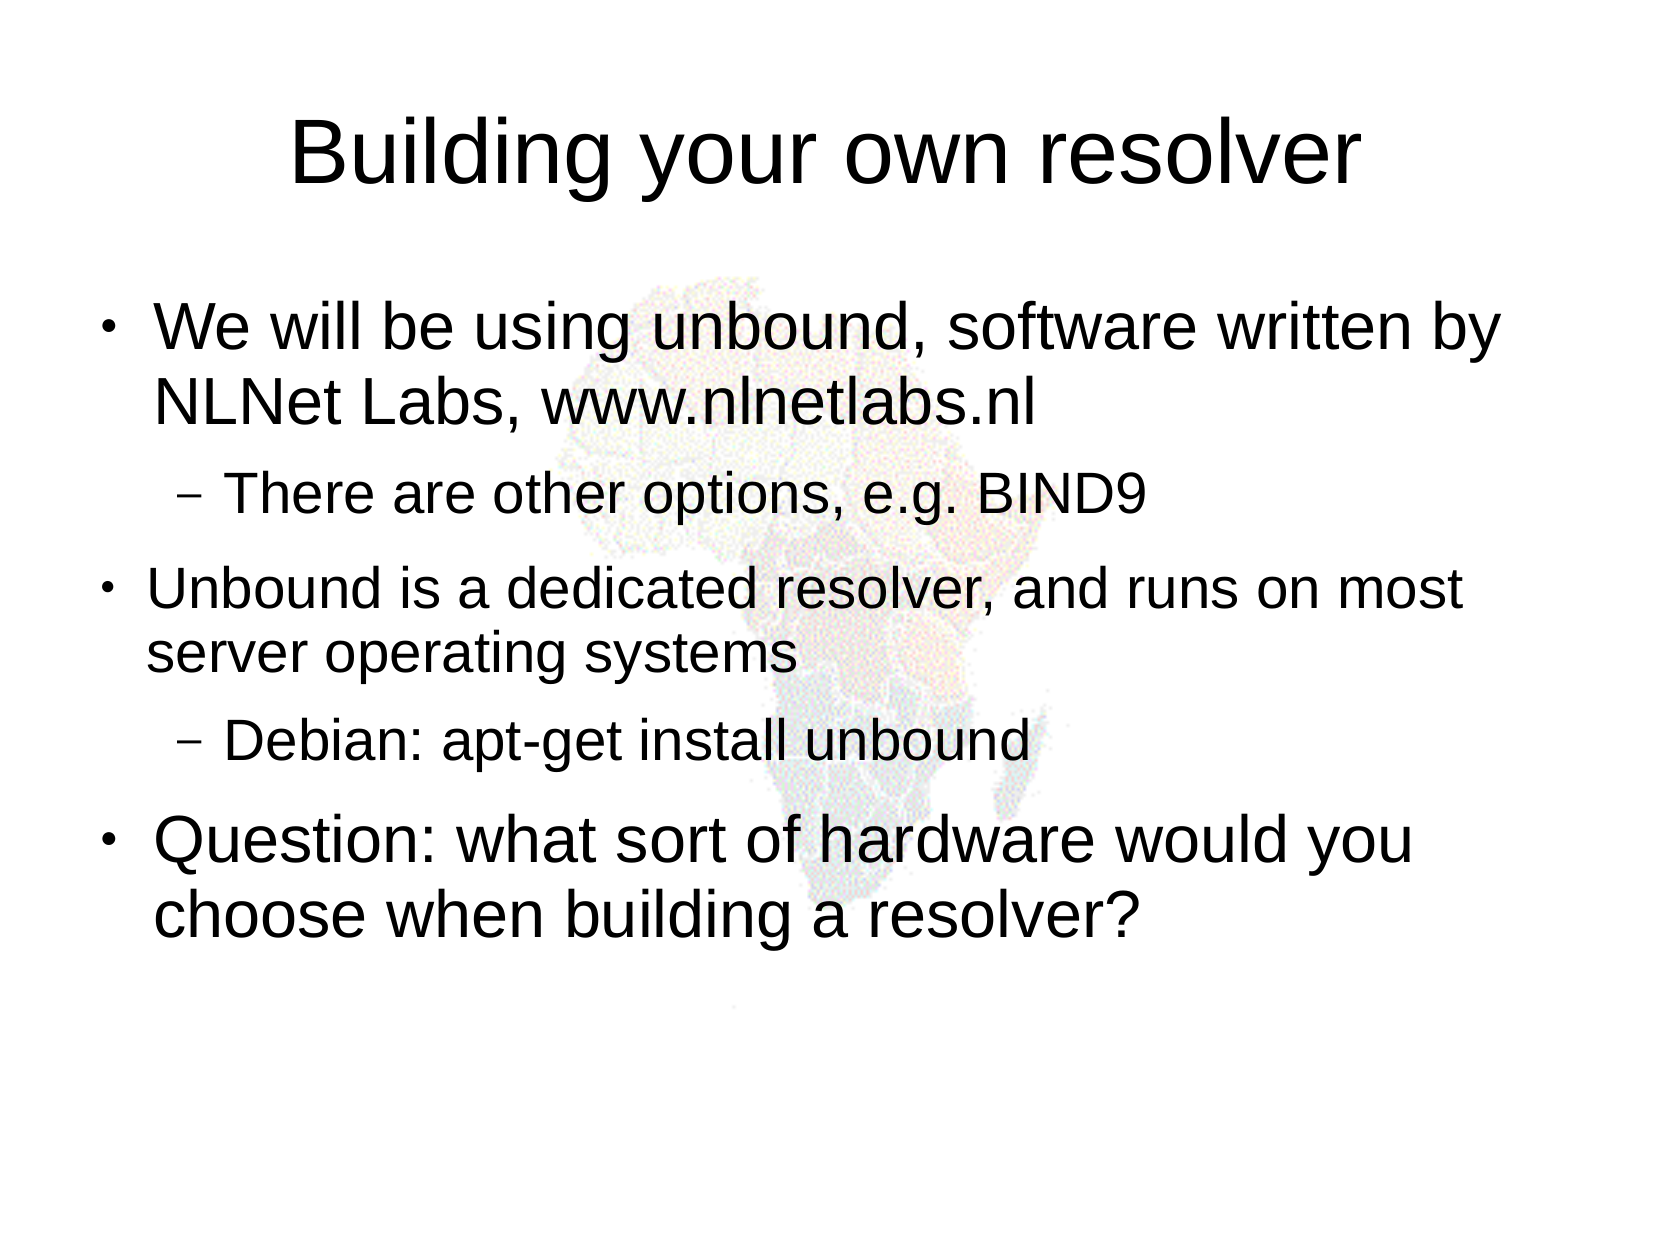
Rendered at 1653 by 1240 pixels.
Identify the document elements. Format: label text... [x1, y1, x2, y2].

list We will be using unbound, software written by NLNet Labs, www.nlnetlabs.nl There are other options, e.g. BIND9 Unbound is a dedicated resolver, and runs on most server operating systems Debian: apt-get install unbound Question: what sort of hardware would you choose when building a resolver? [82, 290, 1571, 1203]
title Building your own resolver [82, 100, 1571, 206]
picture [48, 40, 1599, 1201]
